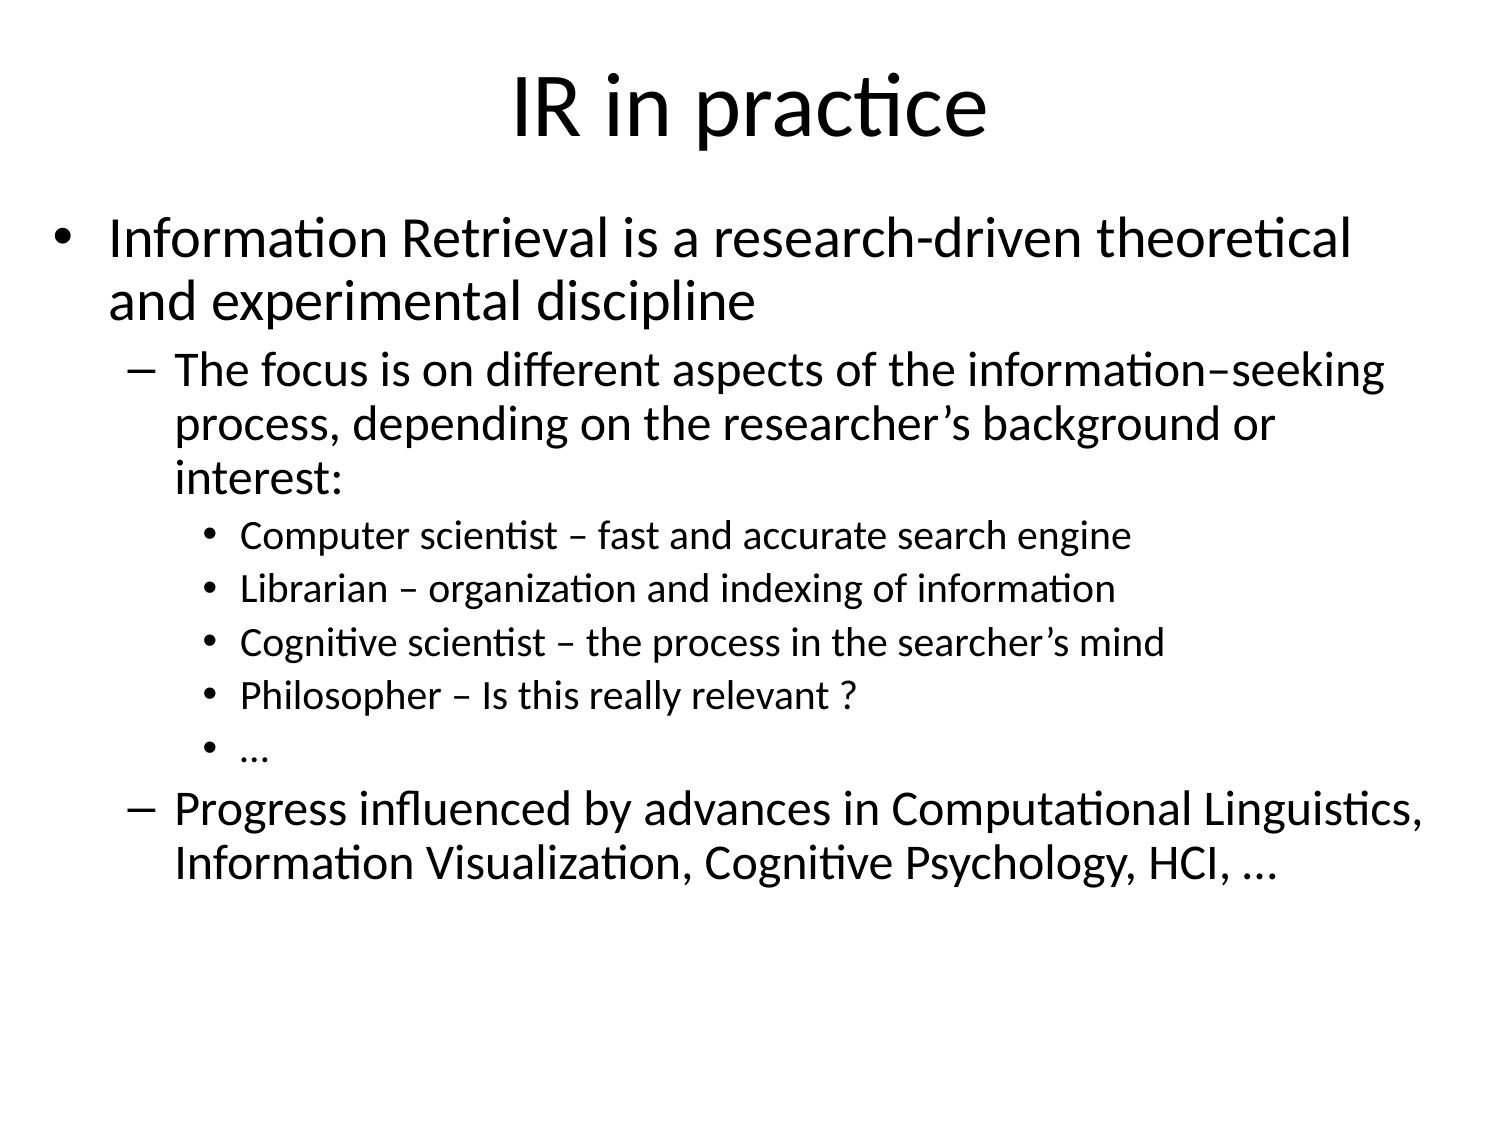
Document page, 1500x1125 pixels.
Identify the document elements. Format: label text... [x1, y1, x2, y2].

title IR in practice [37, 24, 1463, 175]
list Information Retrieval is a research-driven theoretical and experimental discipline The focus is on different aspects of the information–seeking process, depending on the researcher’s background or interest: Computer scientist – fast and accurate search engine Librarian – organization and indexing of information Cognitive scientist – the process in the searcher’s mind Philosopher – Is this really relevant ? … Progress influenced by advances in Computational Linguistics, Information Visualization, Cognitive Psychology, HCI, … [37, 200, 1450, 1088]
